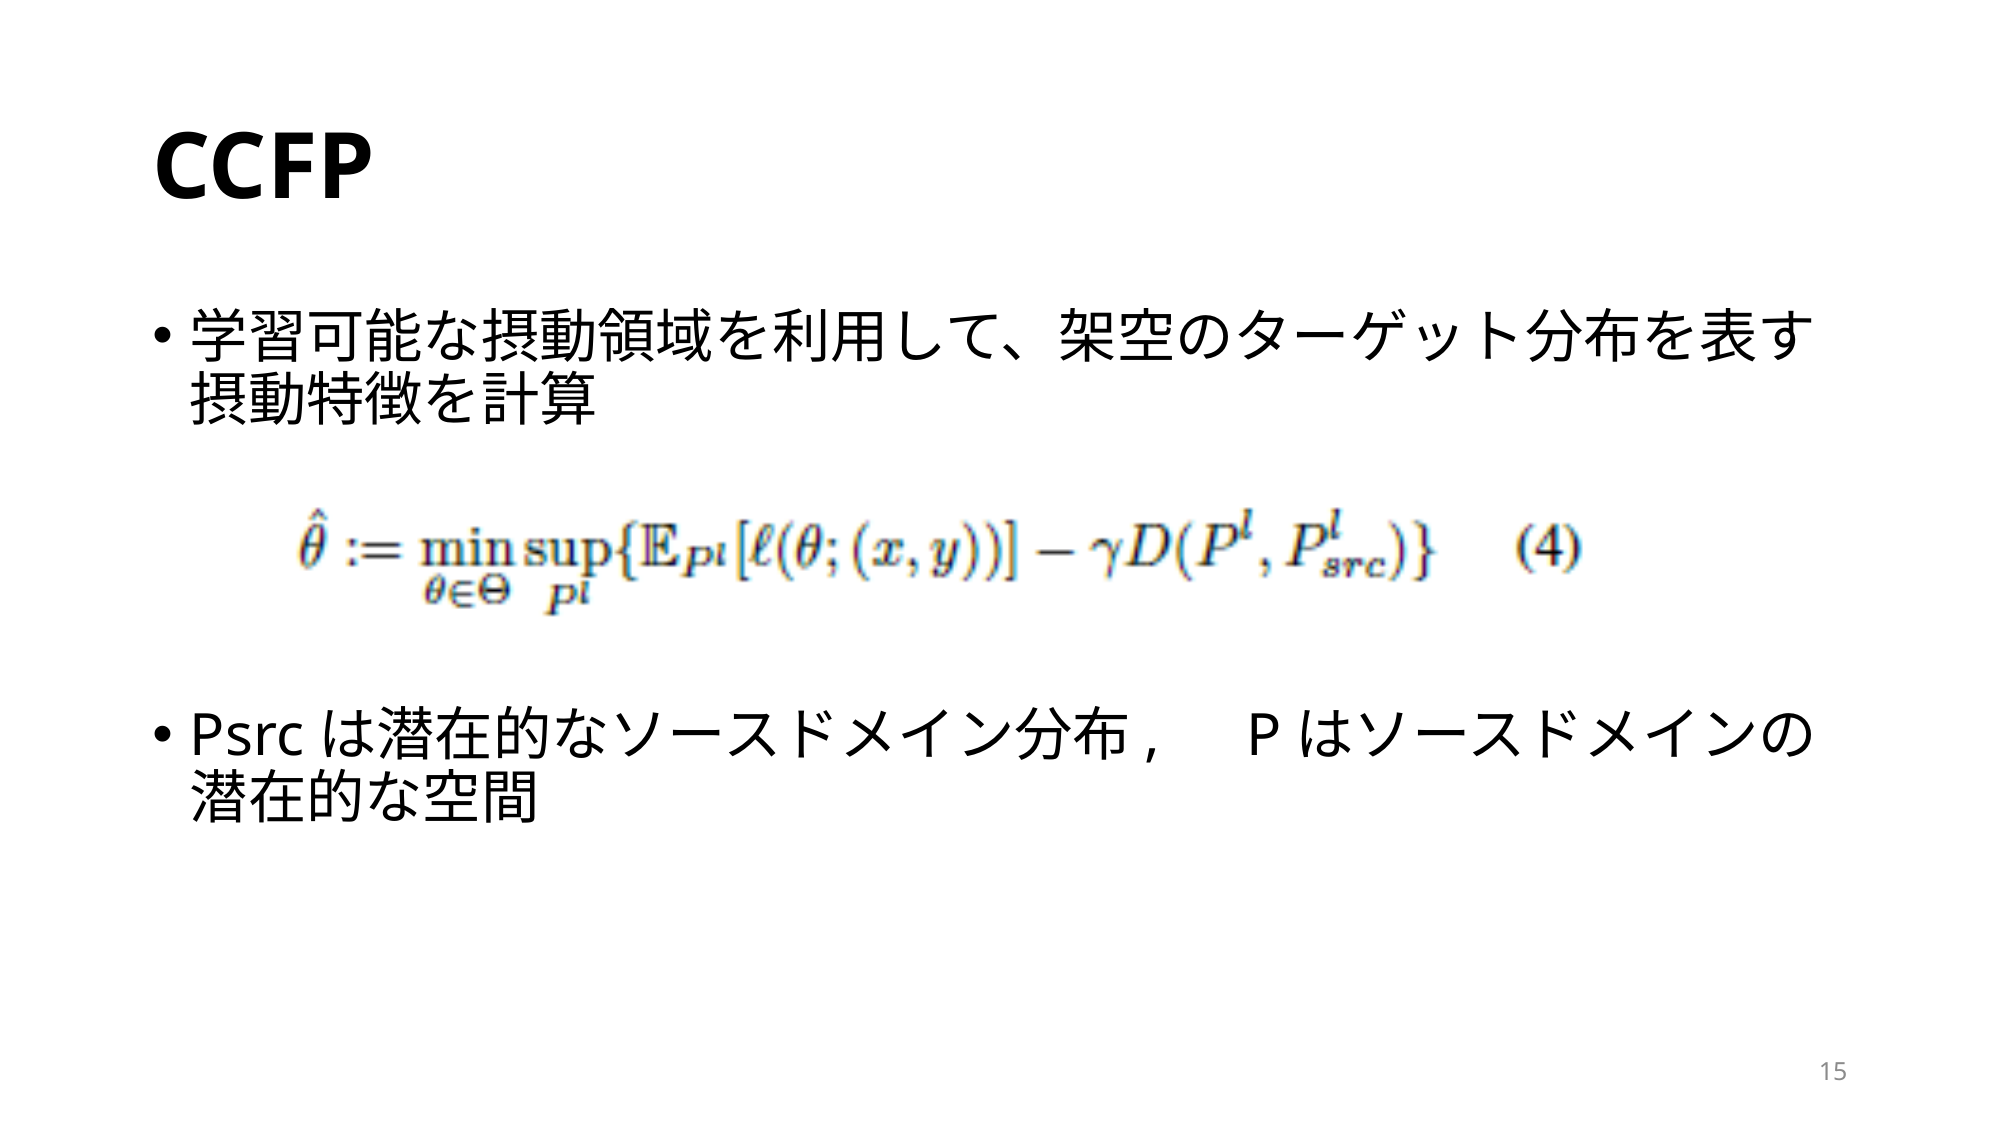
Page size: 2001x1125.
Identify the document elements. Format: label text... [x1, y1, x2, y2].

slide_number 15 [1412, 1042, 1863, 1103]
picture [219, 453, 1617, 647]
title CCFP [137, 59, 1863, 278]
list 学習可能な摂動領域を利用して、架空のターゲット分布を表す摂動特徴を計算 Psrcは潜在的なソースドメイン分布, Pはソースドメインの潜在的な空間 [137, 299, 1863, 1014]
